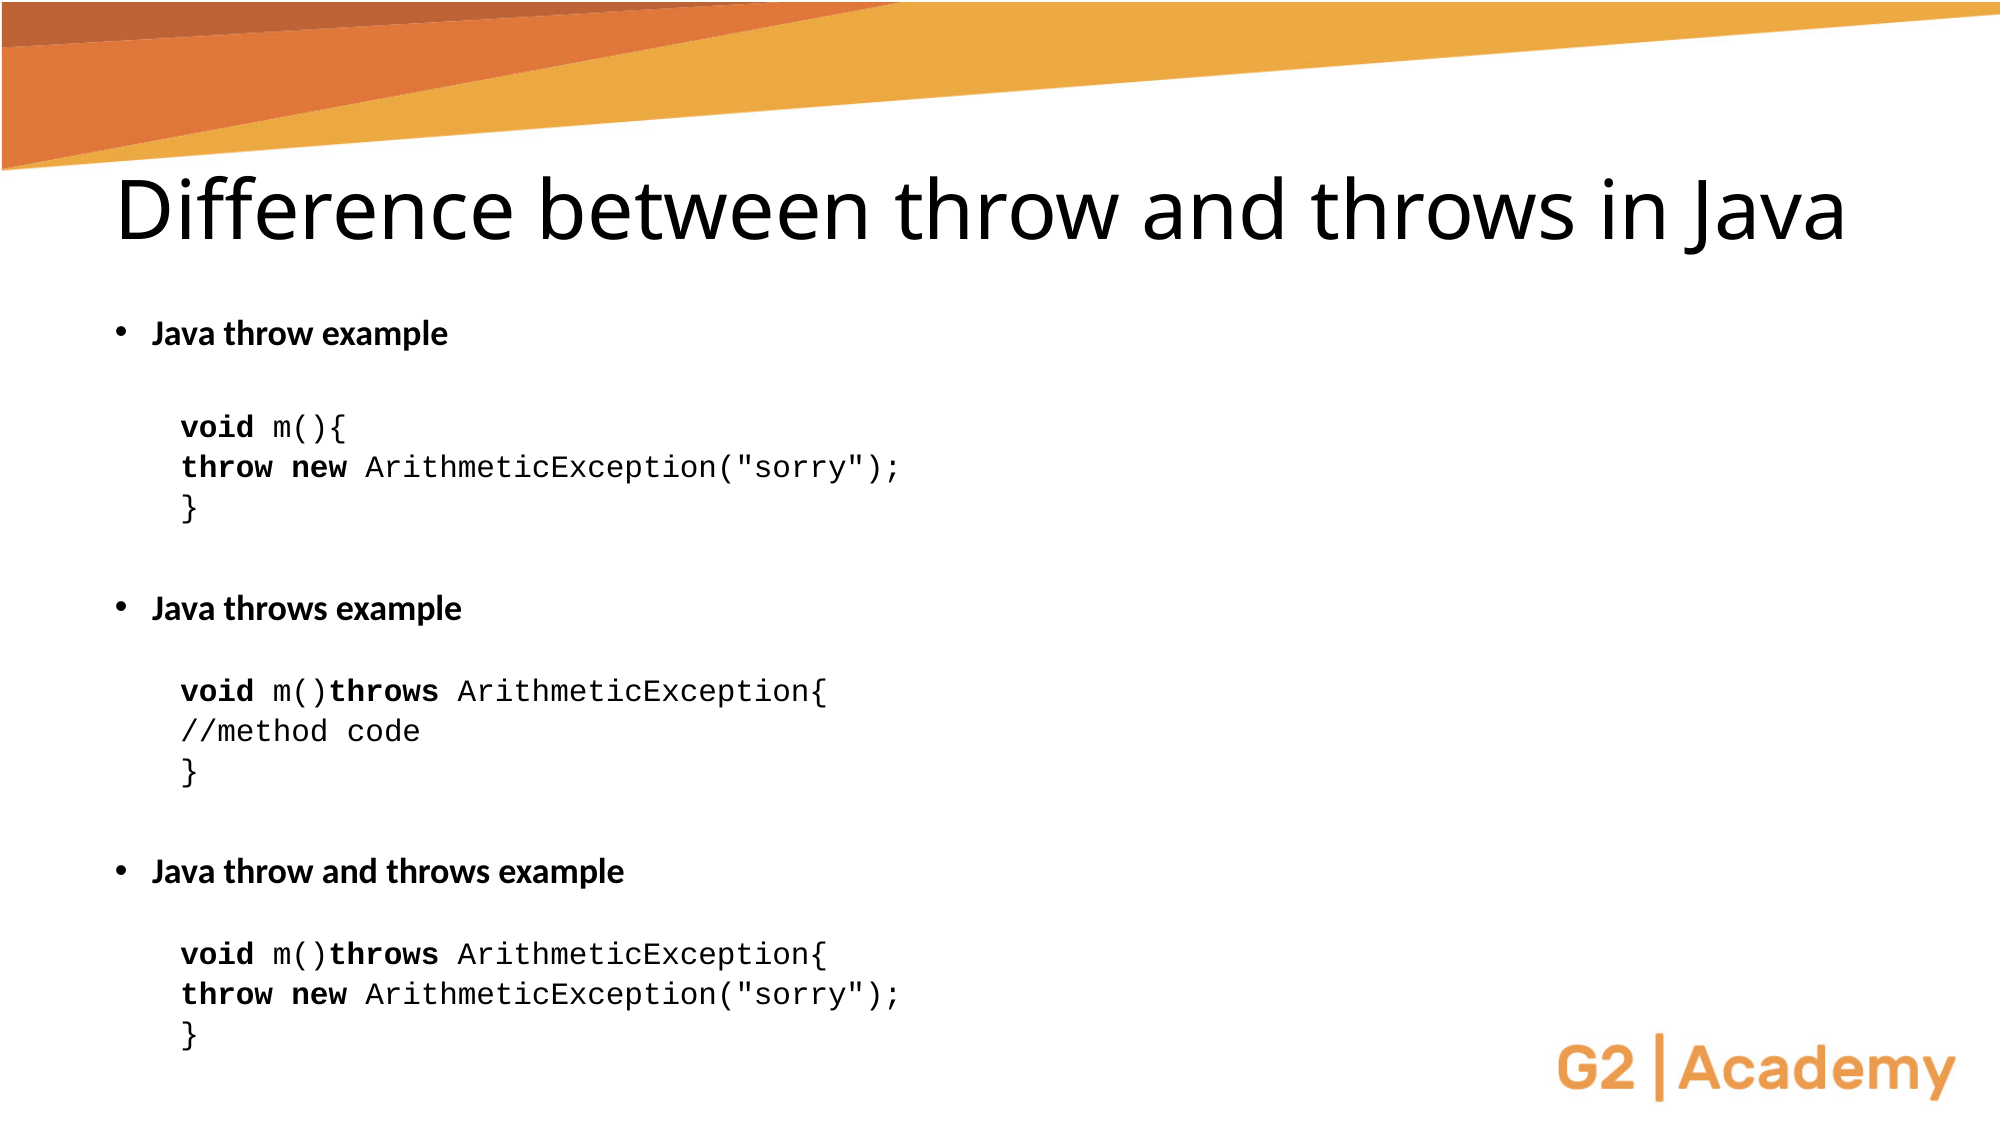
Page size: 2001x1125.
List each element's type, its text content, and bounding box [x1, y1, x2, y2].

title Difference between throw and throws in Java [99, 158, 1900, 267]
picture [1, 2, 2000, 1125]
list Java throw example void m(){ throw new ArithmeticException("sorry"); } Java throws example void m()throws ArithmeticException{ //method code } Java throw and throws example void m()throws ArithmeticException{ throw new ArithmeticException("sorry"); } [99, 306, 1900, 1069]
